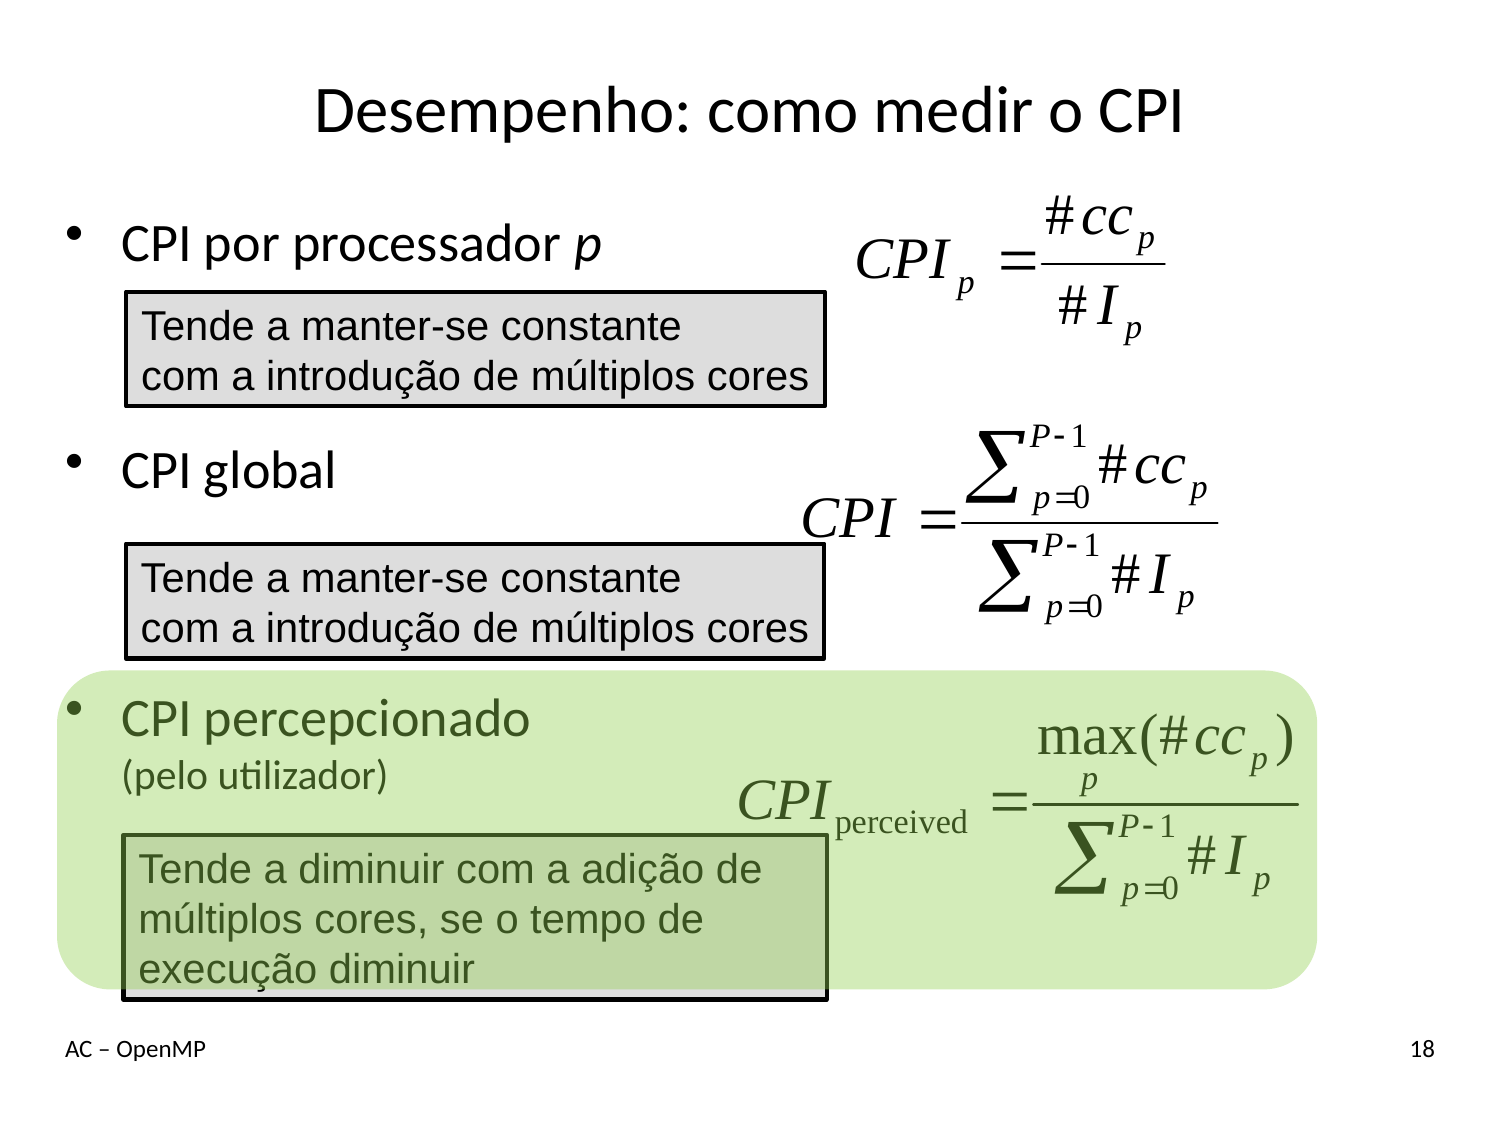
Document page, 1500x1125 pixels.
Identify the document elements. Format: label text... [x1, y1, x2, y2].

text_box Tende a manter-se constante com a introdução de múltiplos cores [124, 542, 826, 661]
text_box [57, 670, 1318, 990]
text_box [793, 410, 1229, 636]
list CPI por processador p CPI global CPI percepcionado (pelo utilizador) [50, 200, 1450, 1000]
slide_number 18 [1249, 1024, 1451, 1101]
text_box Tende a diminuir com a adição de múltiplos cores, se o tempo de execução diminuir [121, 990, 829, 1002]
slide_number AC – OpenMP [49, 1024, 1101, 1101]
title Desempenho: como medir o CPI [50, 37, 1450, 175]
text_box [728, 696, 1311, 918]
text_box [847, 175, 1176, 358]
text_box Tende a manter-se constante com a introdução de múltiplos cores [124, 290, 827, 408]
